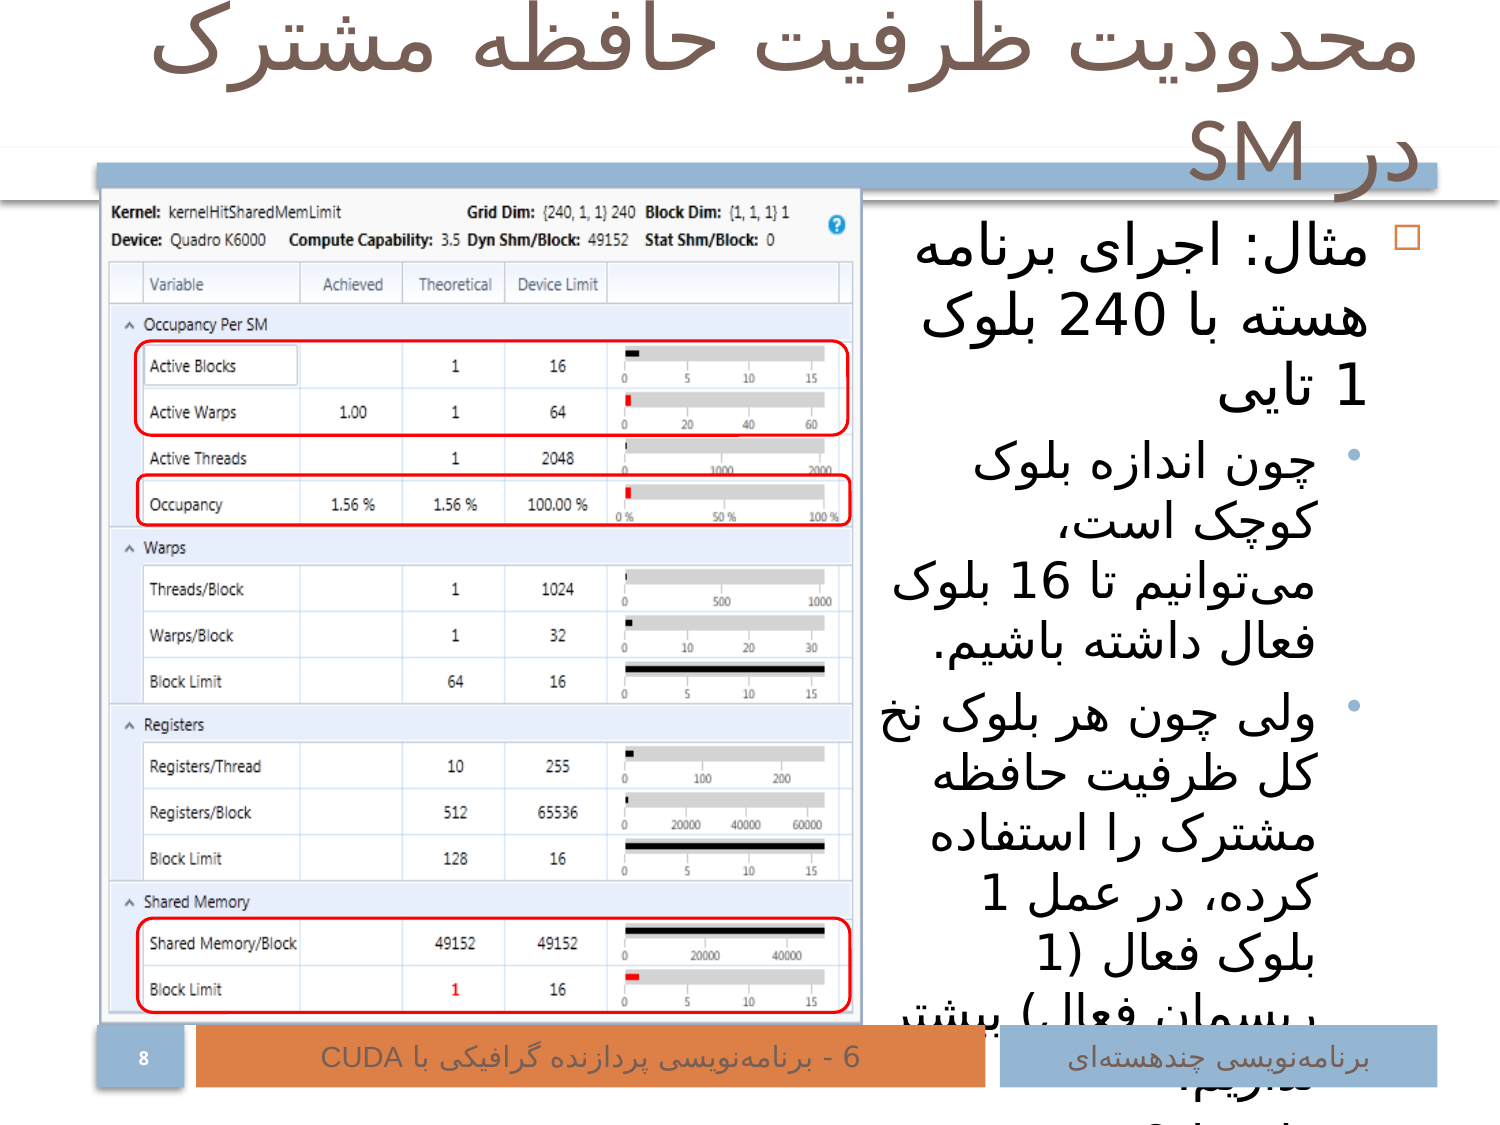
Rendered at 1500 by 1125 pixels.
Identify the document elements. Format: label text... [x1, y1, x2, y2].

slide_number 8 [99, 1038, 188, 1079]
footer 6 - برنامه‌نویسی پردازنده گرافیکی با CUDA [196, 1025, 986, 1088]
picture [99, 186, 863, 1026]
title محدودیت ظرفیت حافظه مشترک در SM [100, 32, 1438, 145]
list مثال: اجرای برنامه هسته با 240 بلوک 1 تایی چون اندازه بلوک کوچک است، می‌توانیم تا 16 بلوک فعال داشته باشیم. ولی چون هر بلوک نخ کل ظرفیت حافظه مشترک را استفاده کرده، در عمل 1 بلوک فعال (1 ریسمان فعال) بیشتر نداریم. راه حل؟ [868, 200, 1438, 1000]
slide_number برنامه‌نویسی چند‌هسته‌ای [999, 1025, 1438, 1088]
